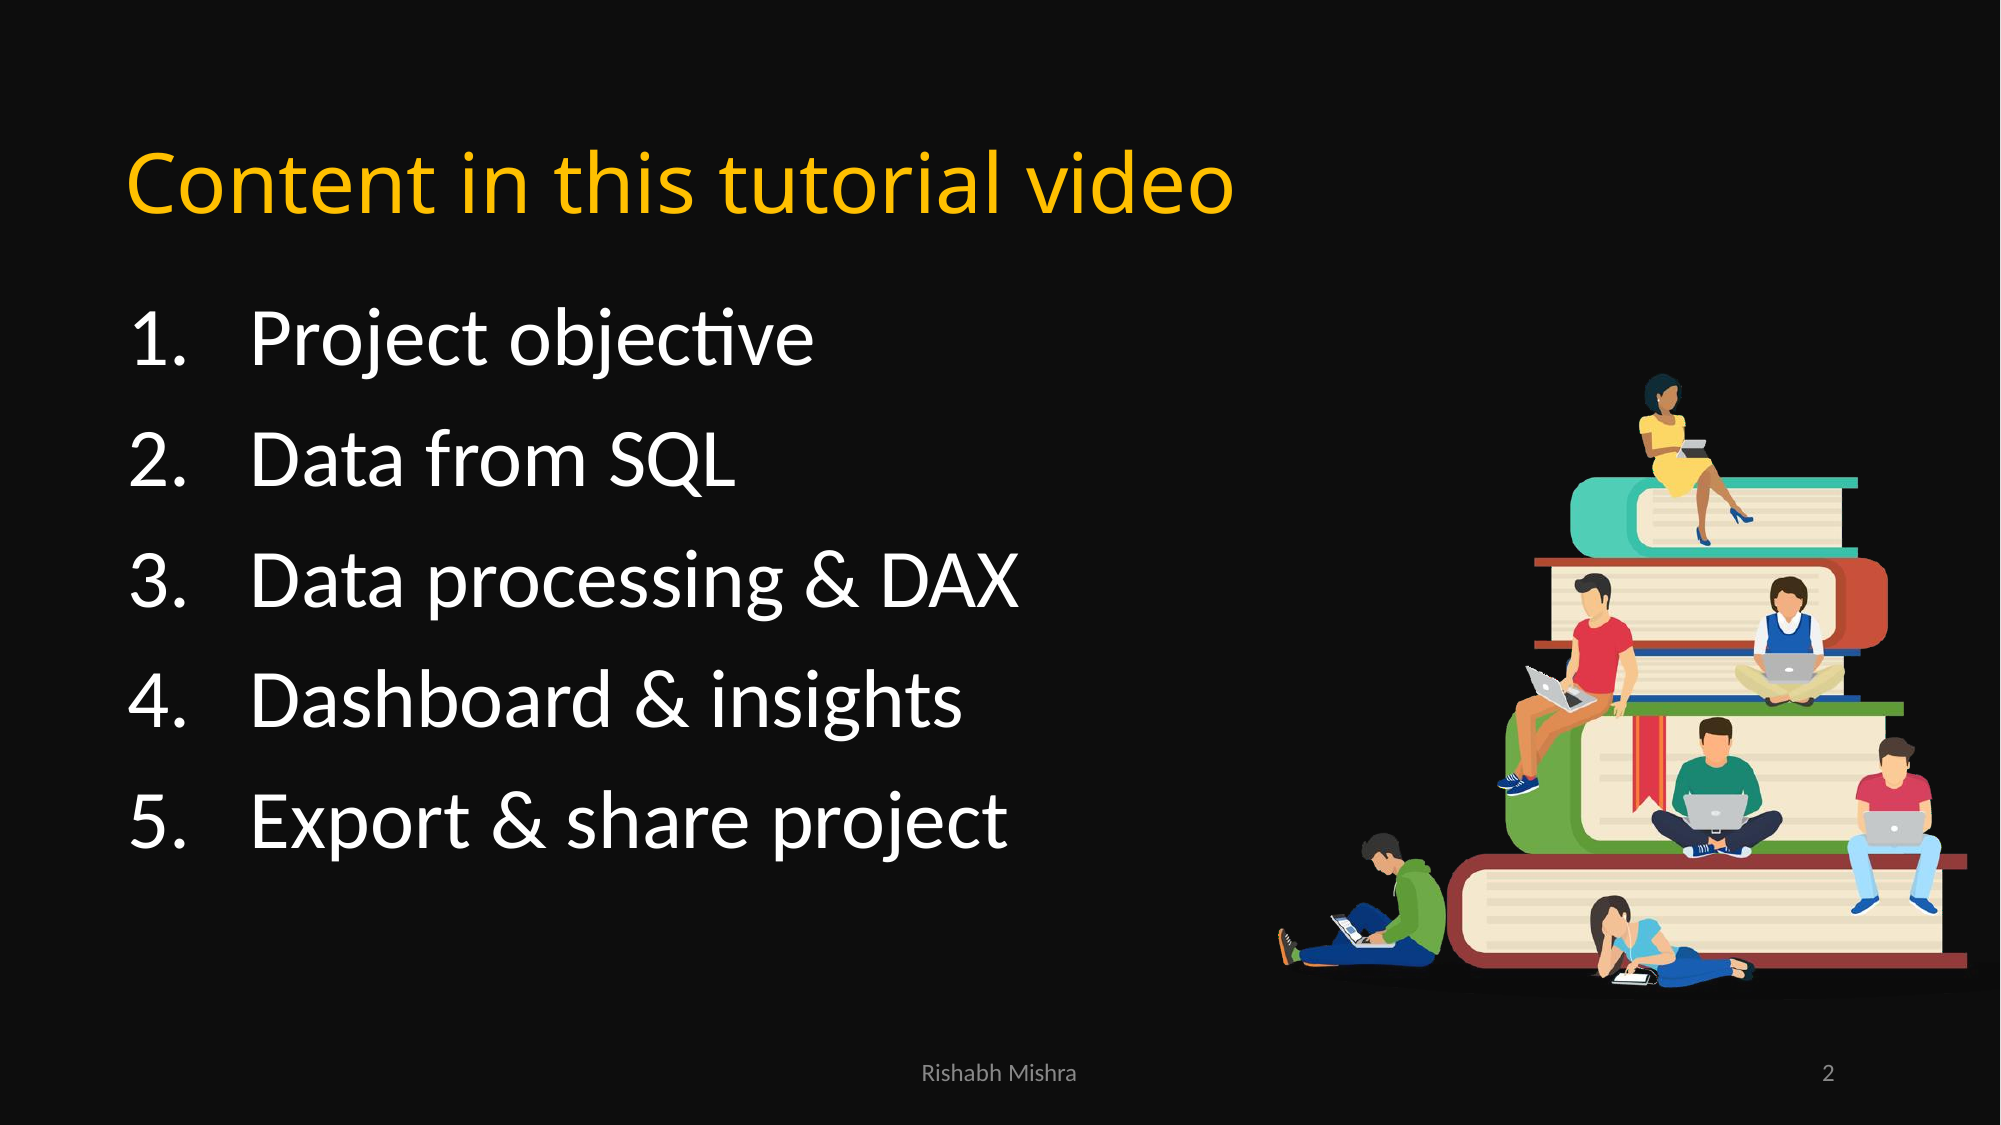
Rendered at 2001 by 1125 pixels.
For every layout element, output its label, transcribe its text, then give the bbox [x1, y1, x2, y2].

footer Rishabh Mishra [919, 1060, 1081, 1125]
picture [1277, 372, 2000, 1000]
text_box Content in this tutorial video Project objective Data from SQL Data processing & DAX Dashboard & insights Export & share project [122, 76, 1432, 866]
slide_number 2 [1815, 1060, 1856, 1125]
